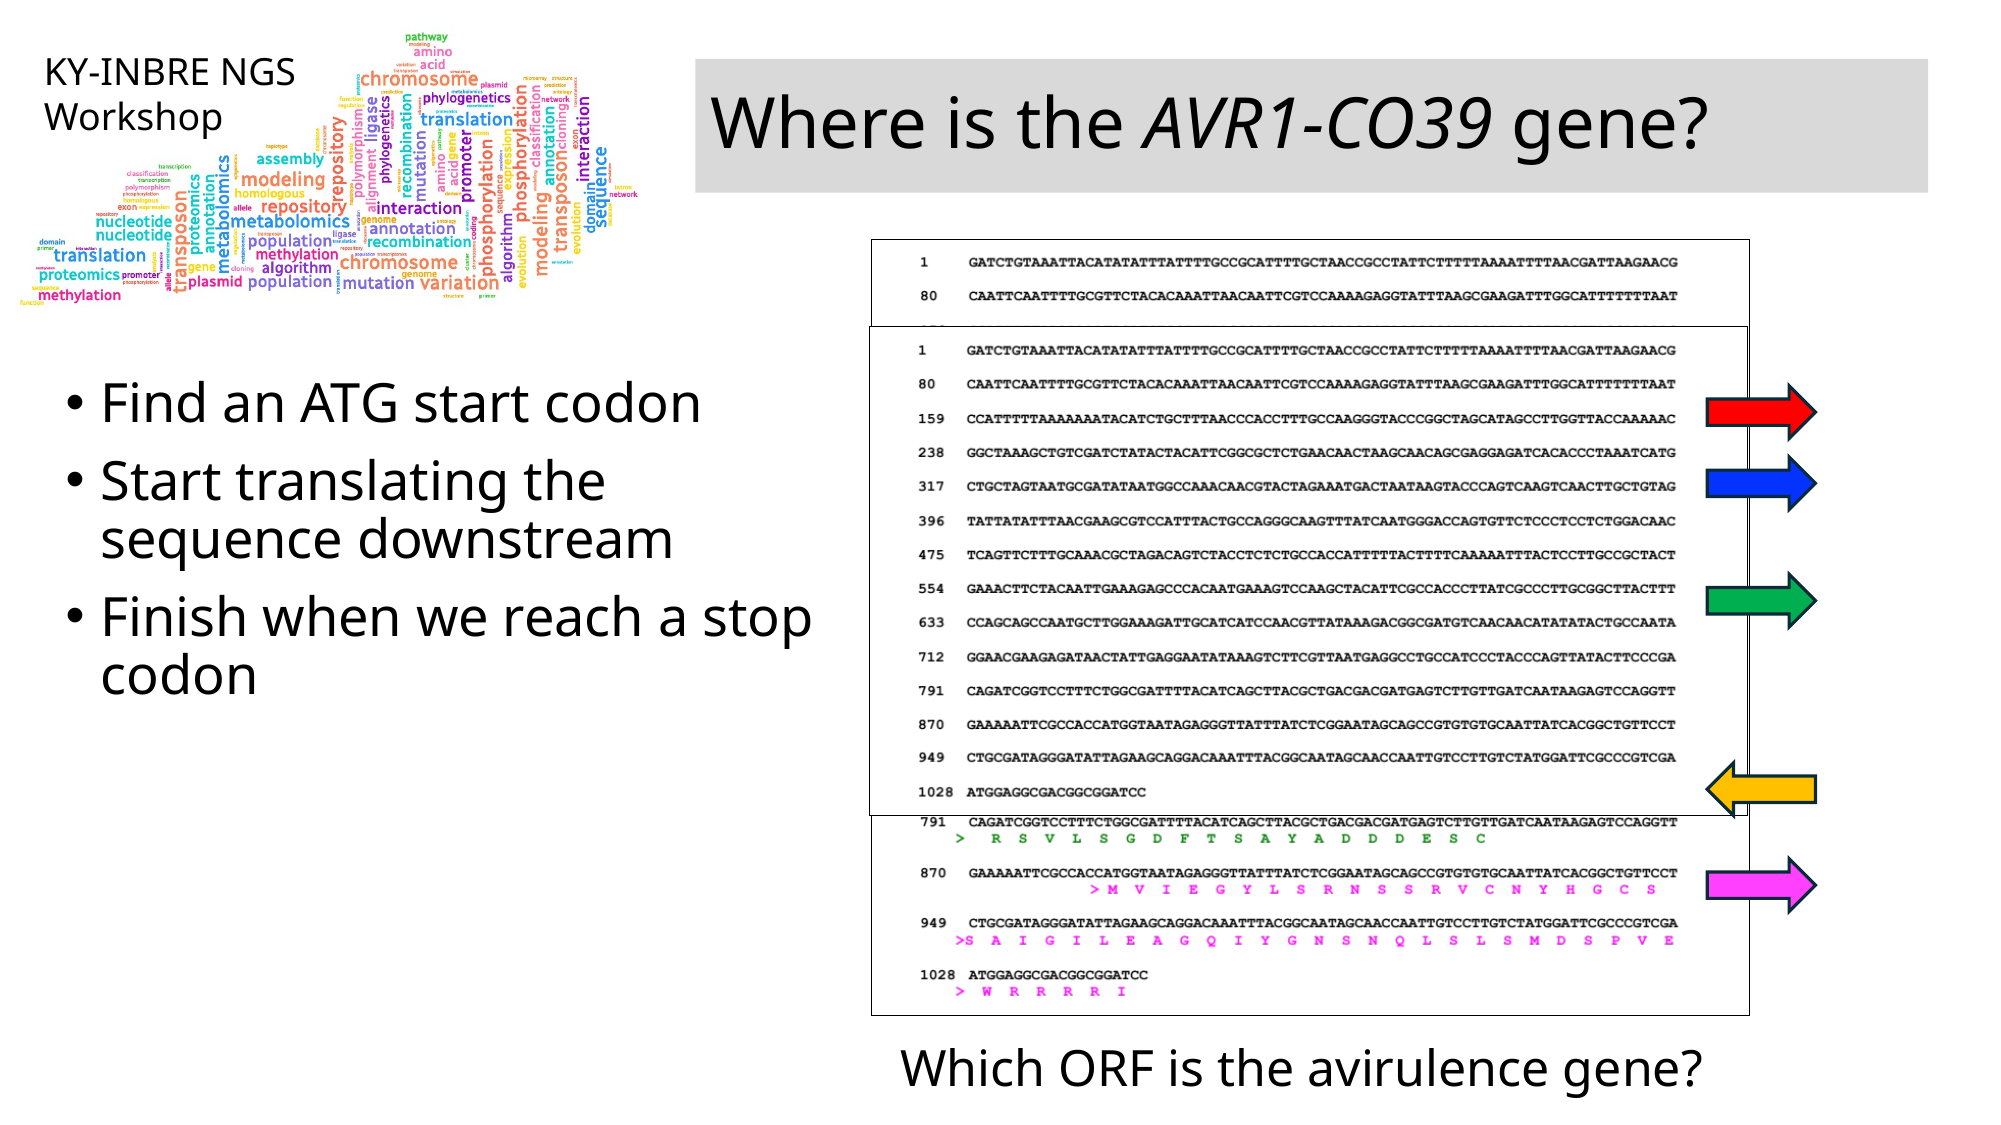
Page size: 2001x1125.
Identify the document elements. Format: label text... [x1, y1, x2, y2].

text_box [1750, 453, 1818, 514]
text_box [1750, 570, 1818, 631]
text_box [1750, 854, 1818, 916]
text_box [1750, 381, 1818, 443]
text_box Which ORF is the avirulence gene? [885, 1028, 1865, 1104]
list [871, 238, 1750, 1016]
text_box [869, 326, 1748, 817]
text_box [1750, 774, 1818, 805]
text_box Find an ATG start codon Start translating the sequence downstream Finish when we reach a stop codon [50, 367, 844, 717]
title Where is the AVR1-CO39 gene? [695, 58, 1929, 193]
picture [9, 24, 643, 311]
